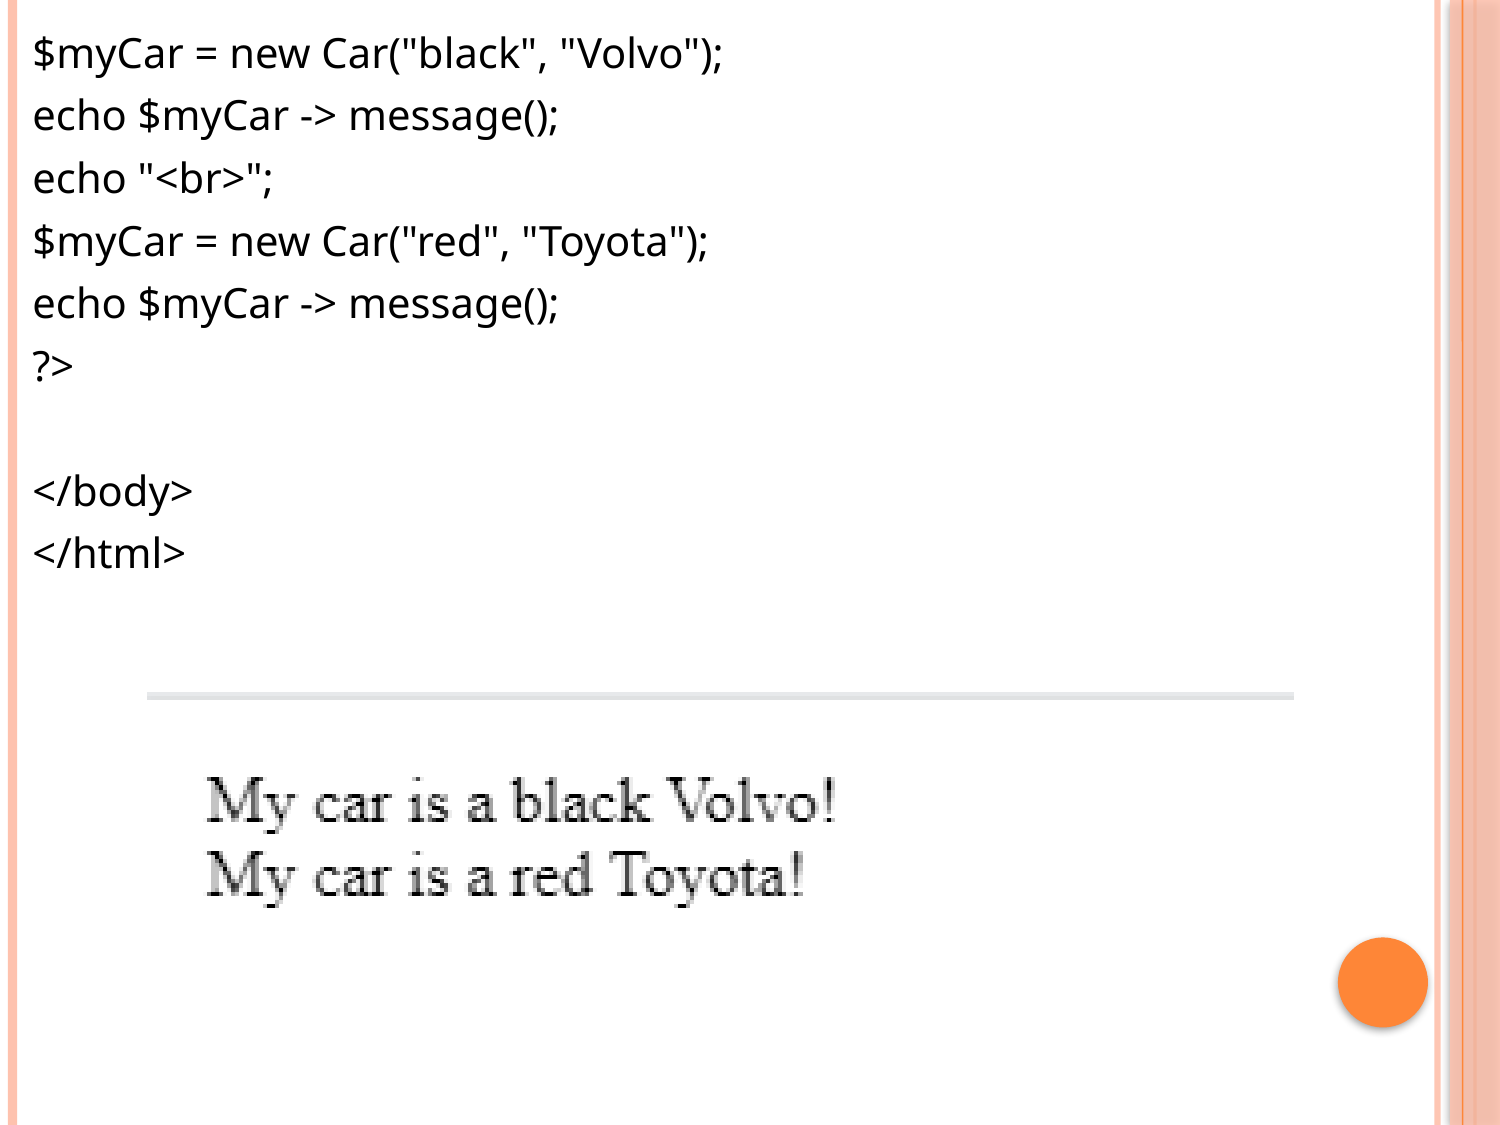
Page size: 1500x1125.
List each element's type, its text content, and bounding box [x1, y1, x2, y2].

picture [146, 691, 1294, 1036]
list $myCar = new Car("black", "Volvo"); echo $myCar -> message(); echo "<br>"; $myCar = new Car("red", "Toyota"); echo $myCar -> message(); ?> </body> </html> [17, 19, 1483, 1106]
